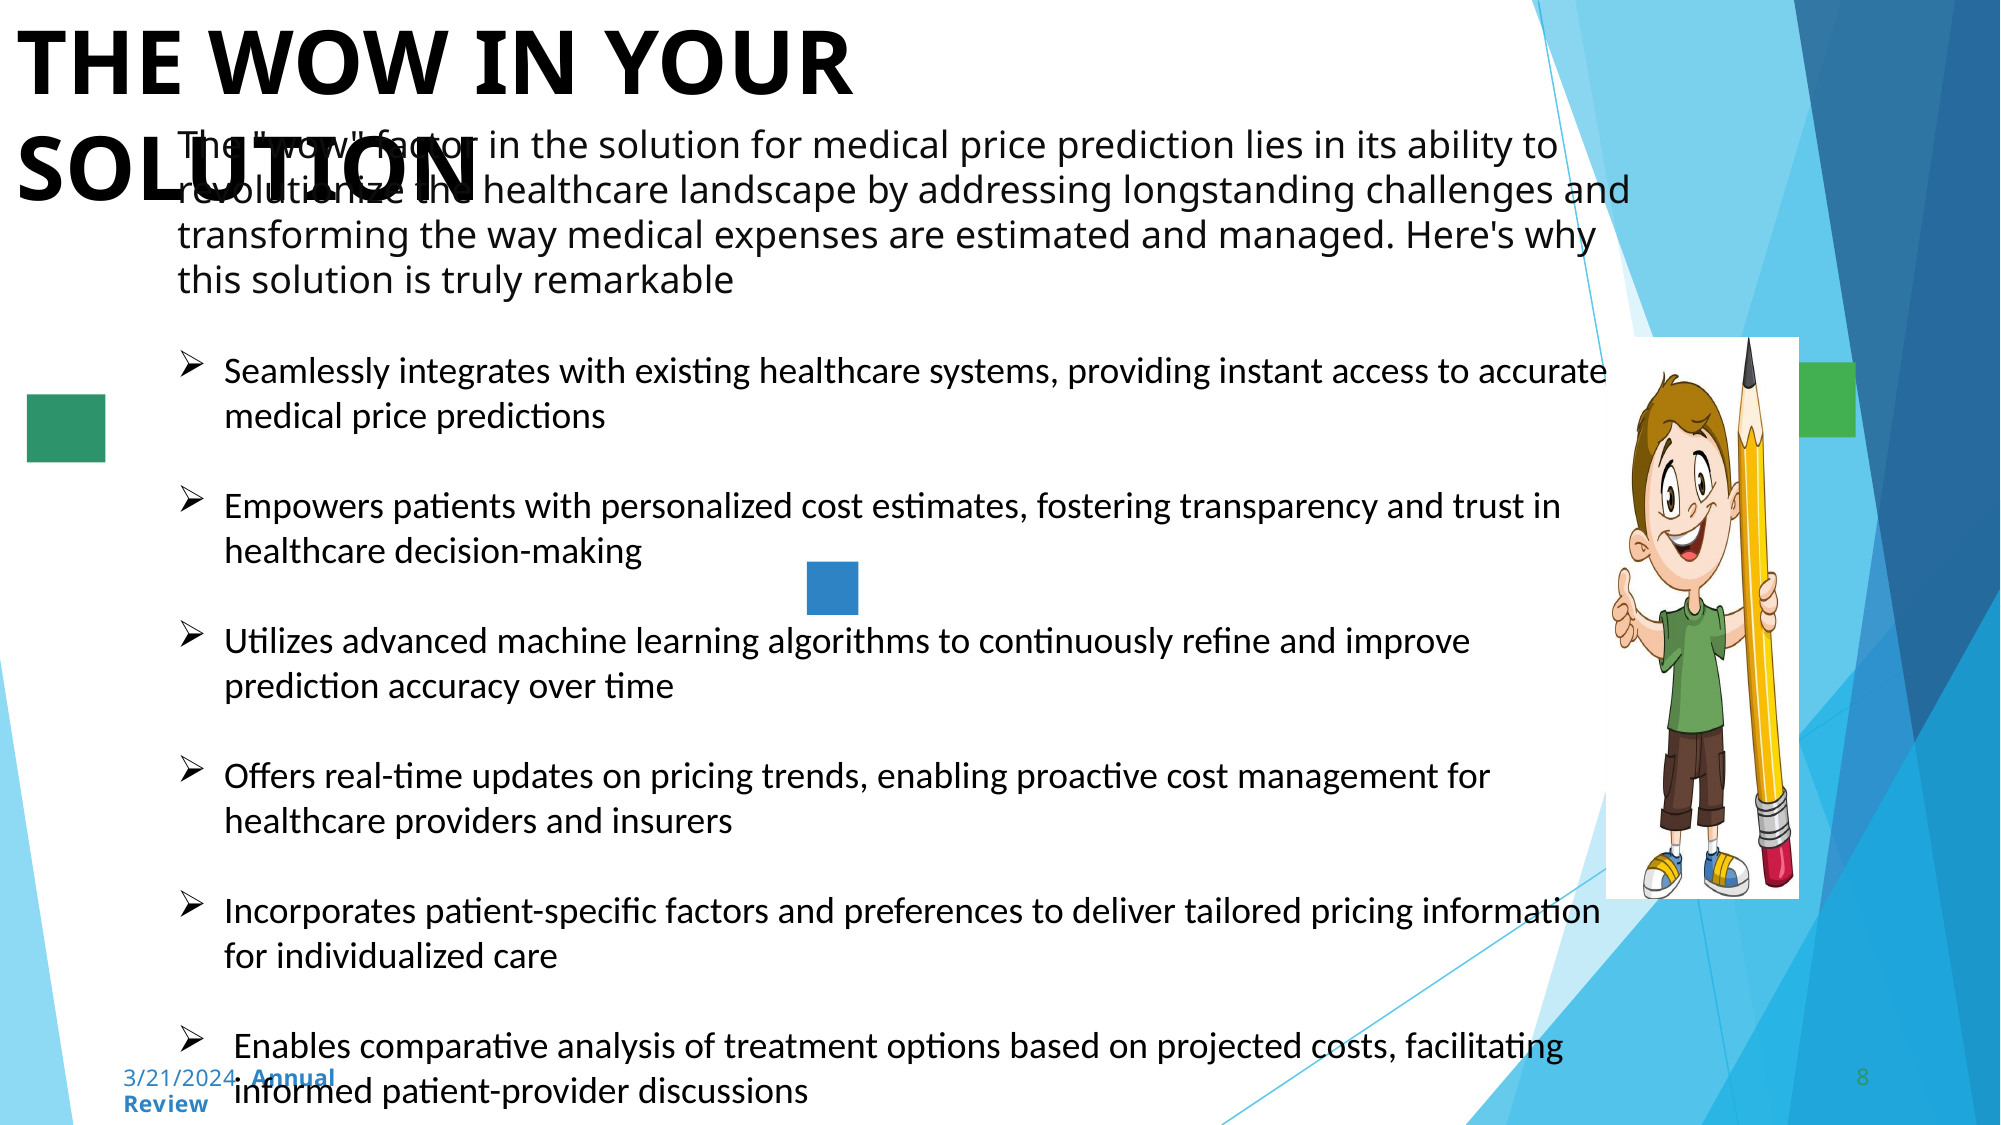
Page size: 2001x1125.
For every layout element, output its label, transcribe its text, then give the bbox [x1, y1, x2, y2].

text_box 3/21/2024 Annual Review [123, 1063, 162, 1118]
title THE WOW IN YOUR SOLUTION [14, 2, 1252, 218]
text_box [26, 394, 106, 463]
text_box The "wow" factor in the solution for medical price prediction lies in its ability to revolutionize the healthcare landscape by addressing longstanding challenges and transforming the way medical expenses are estimated and managed. Here's why this solution is truly remarkable Seamlessly integrates with existing healthcare systems, providing instant access to accurate medical price predictions Empowers patients with personalized cost estimates, fostering transparency and trust in healthcare decision-making Utilizes advanced machine learning algorithms to continuously refine and improve prediction accuracy over time Offers real-time updates on pricing trends, enabling proactive cost management for healthcare providers and insurers Incorporates patient-specific factors and preferences to deliver tailored pricing information for individualized care Enables comparative analysis of treatment options based on projected costs, facilitating informed patient-provider discussions [162, 114, 1651, 1125]
picture [1605, 337, 1799, 899]
text_box 8 [1849, 1061, 1888, 1095]
text_box [1803, 362, 1856, 438]
